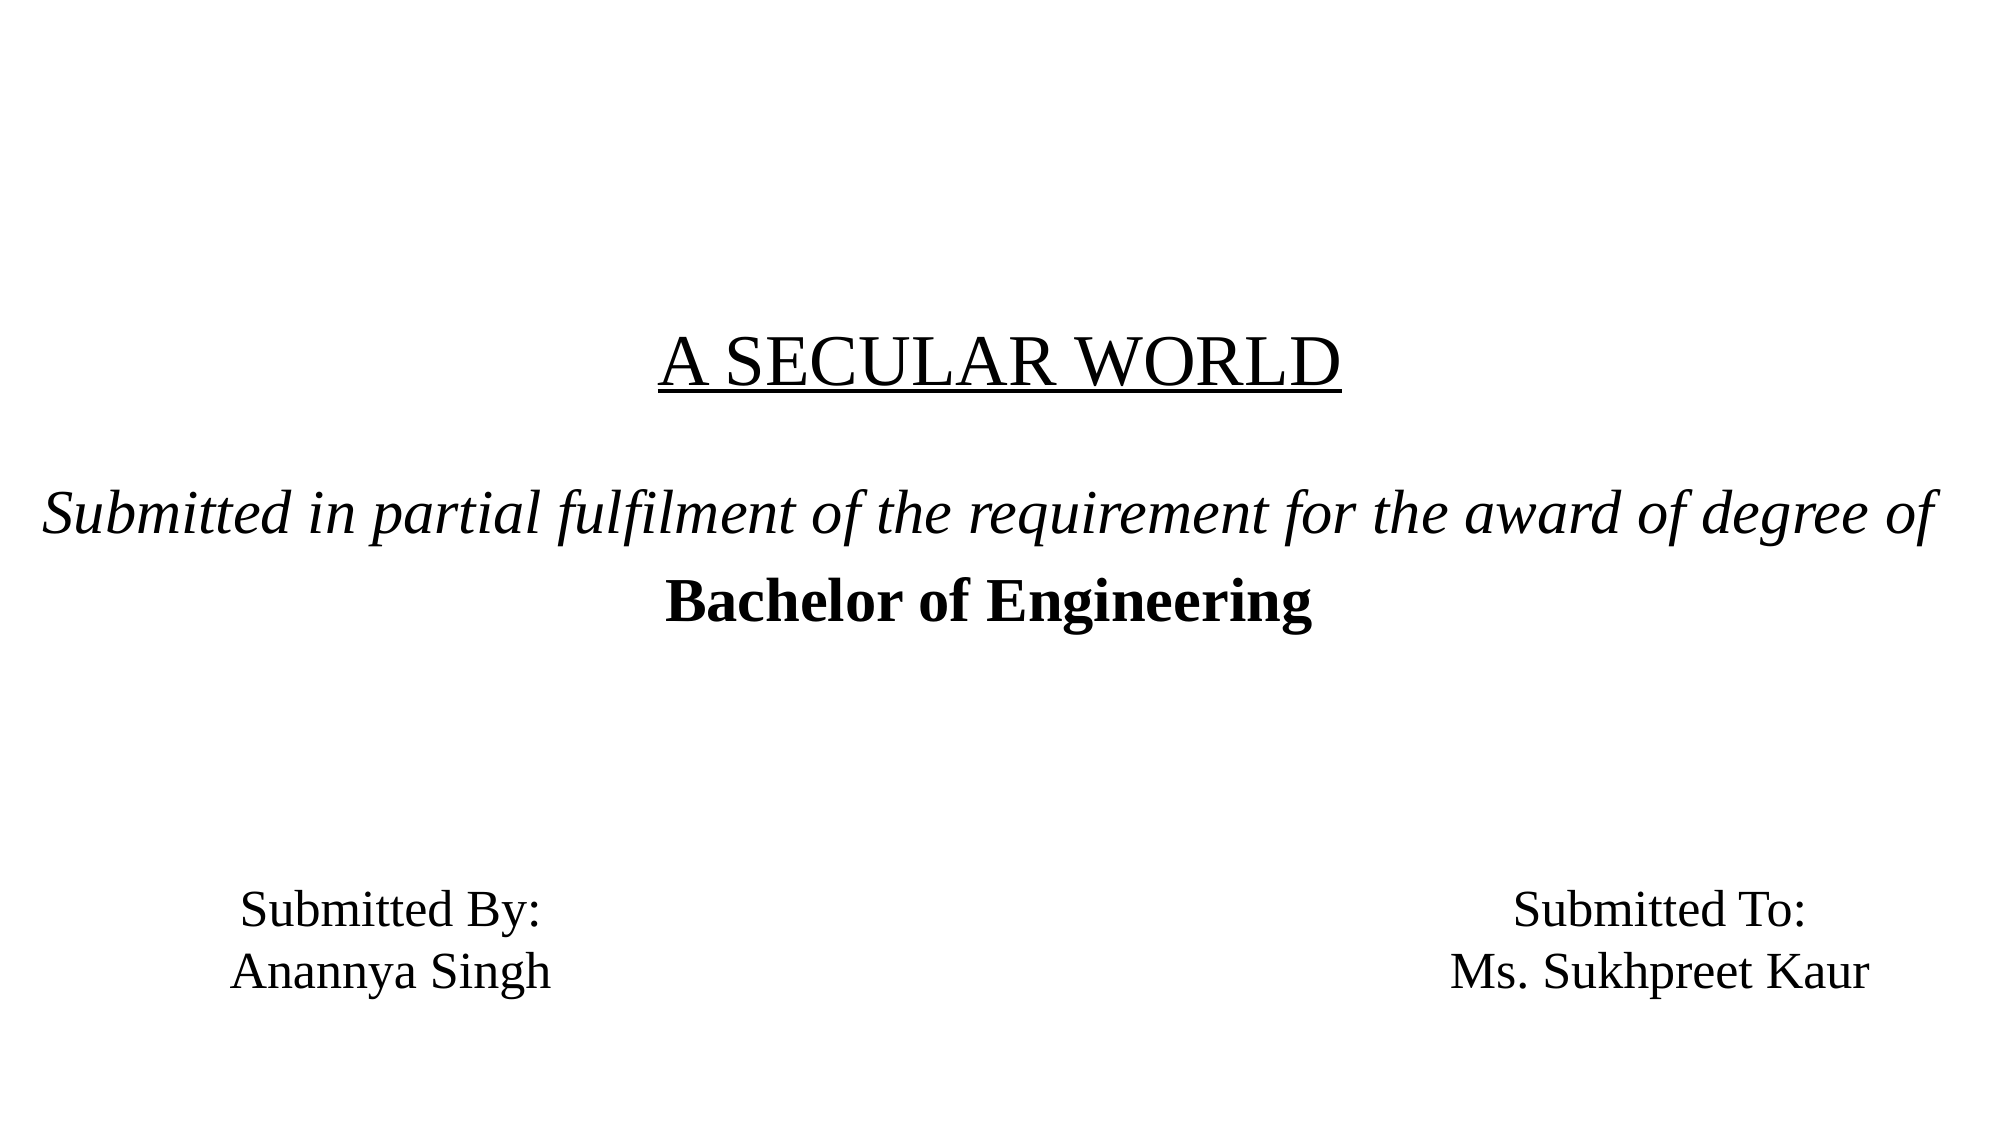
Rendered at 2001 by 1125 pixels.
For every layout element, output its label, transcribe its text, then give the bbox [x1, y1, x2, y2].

text_box Submitted By: Anannya Singh [186, 866, 595, 1007]
title A SECULAR WORLD [249, 184, 1750, 409]
text_box Submitted To: Ms. Sukhpreet Kaur [1434, 866, 1885, 1007]
subtitle Submitted in partial fulfilment of the requirement for the award of degree of Bachelor of Engineering [0, 472, 1994, 744]
